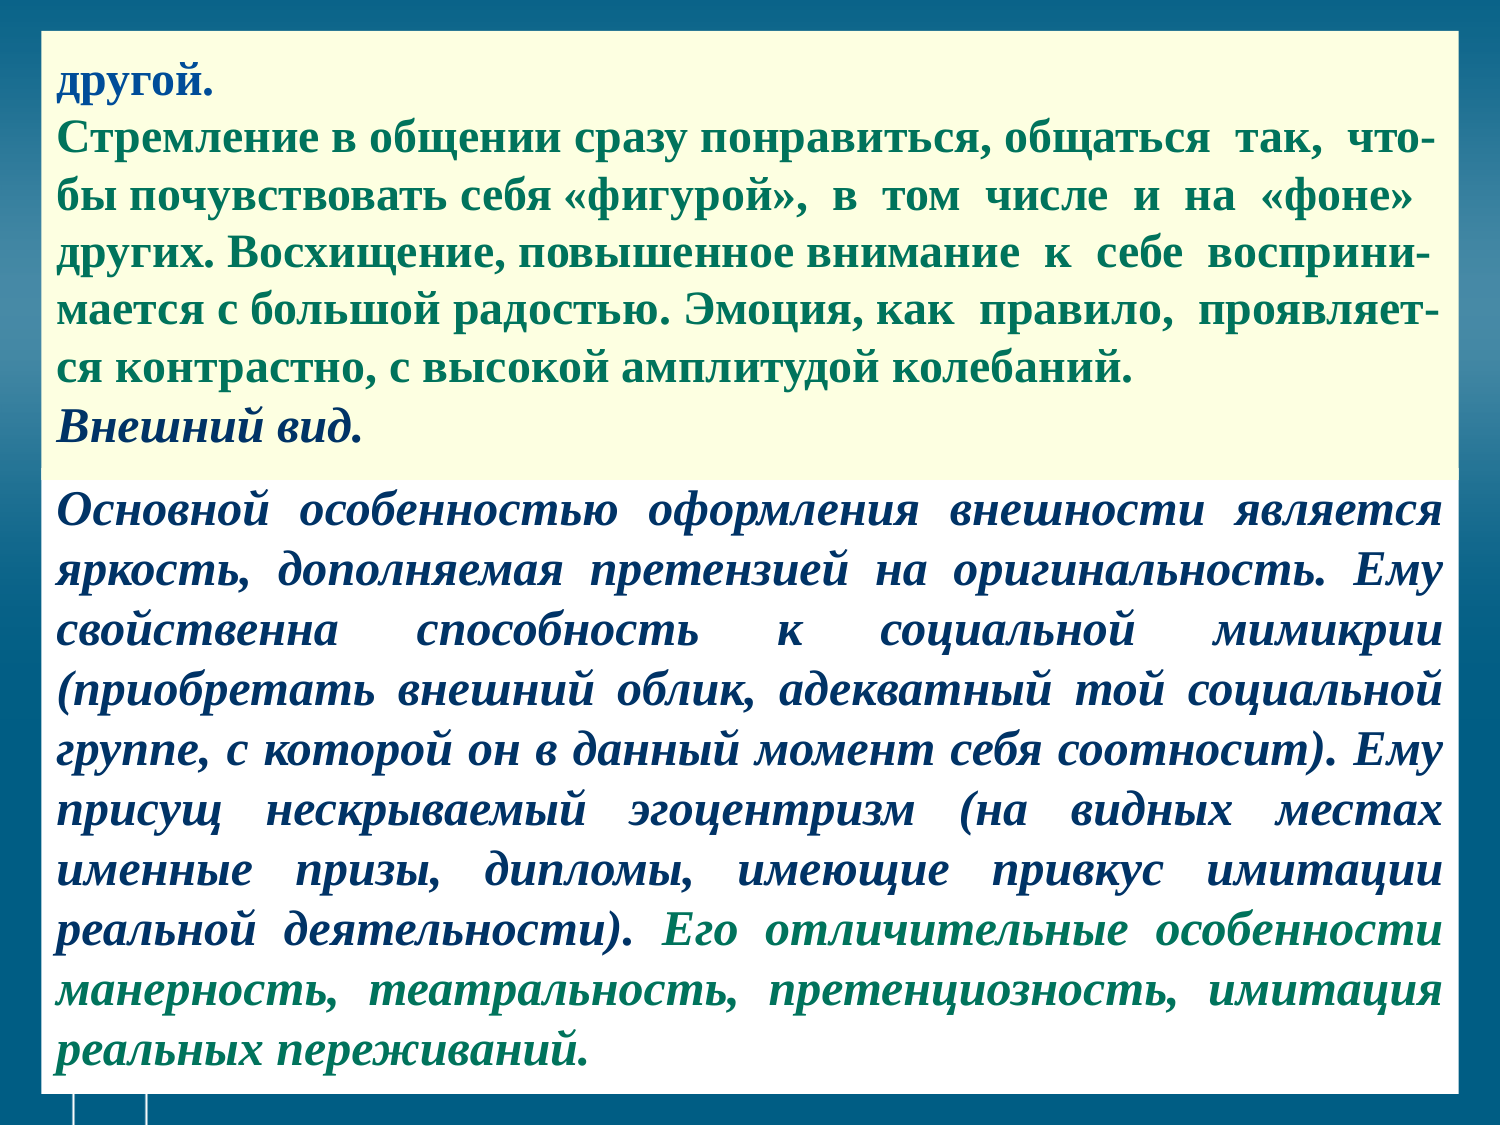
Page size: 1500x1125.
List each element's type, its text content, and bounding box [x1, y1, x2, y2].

picture [0, 11, 1500, 578]
list Основной особенностью оформления внешности является яркость, дополняемая претензией на оригинальность. Ему свойственна способность к социальной мимикрии (приобретать внешний облик, адекватный той социальной группе, с которой он в данный момент себя соотносит). Ему присущ нескрываемый эгоцентризм (на видных местах именные призы, дипломы, имеющие привкус имитации реальной деятельности). Его отличительные особенности манерность, театральность, претенциозность, имитация реальных переживаний. [41, 481, 1459, 1095]
title другой. Стремление в общении сразу понравиться, общаться так, что-бы почувствовать себя «фигурой», в том числе и на «фоне» других. Восхищение, повышенное внимание к себе восприни-мается с большой радостью. Эмоция, как правило, проявляет-ся контрастно, с высокой амплитудой колебаний. Внешний вид. [41, 30, 1459, 481]
